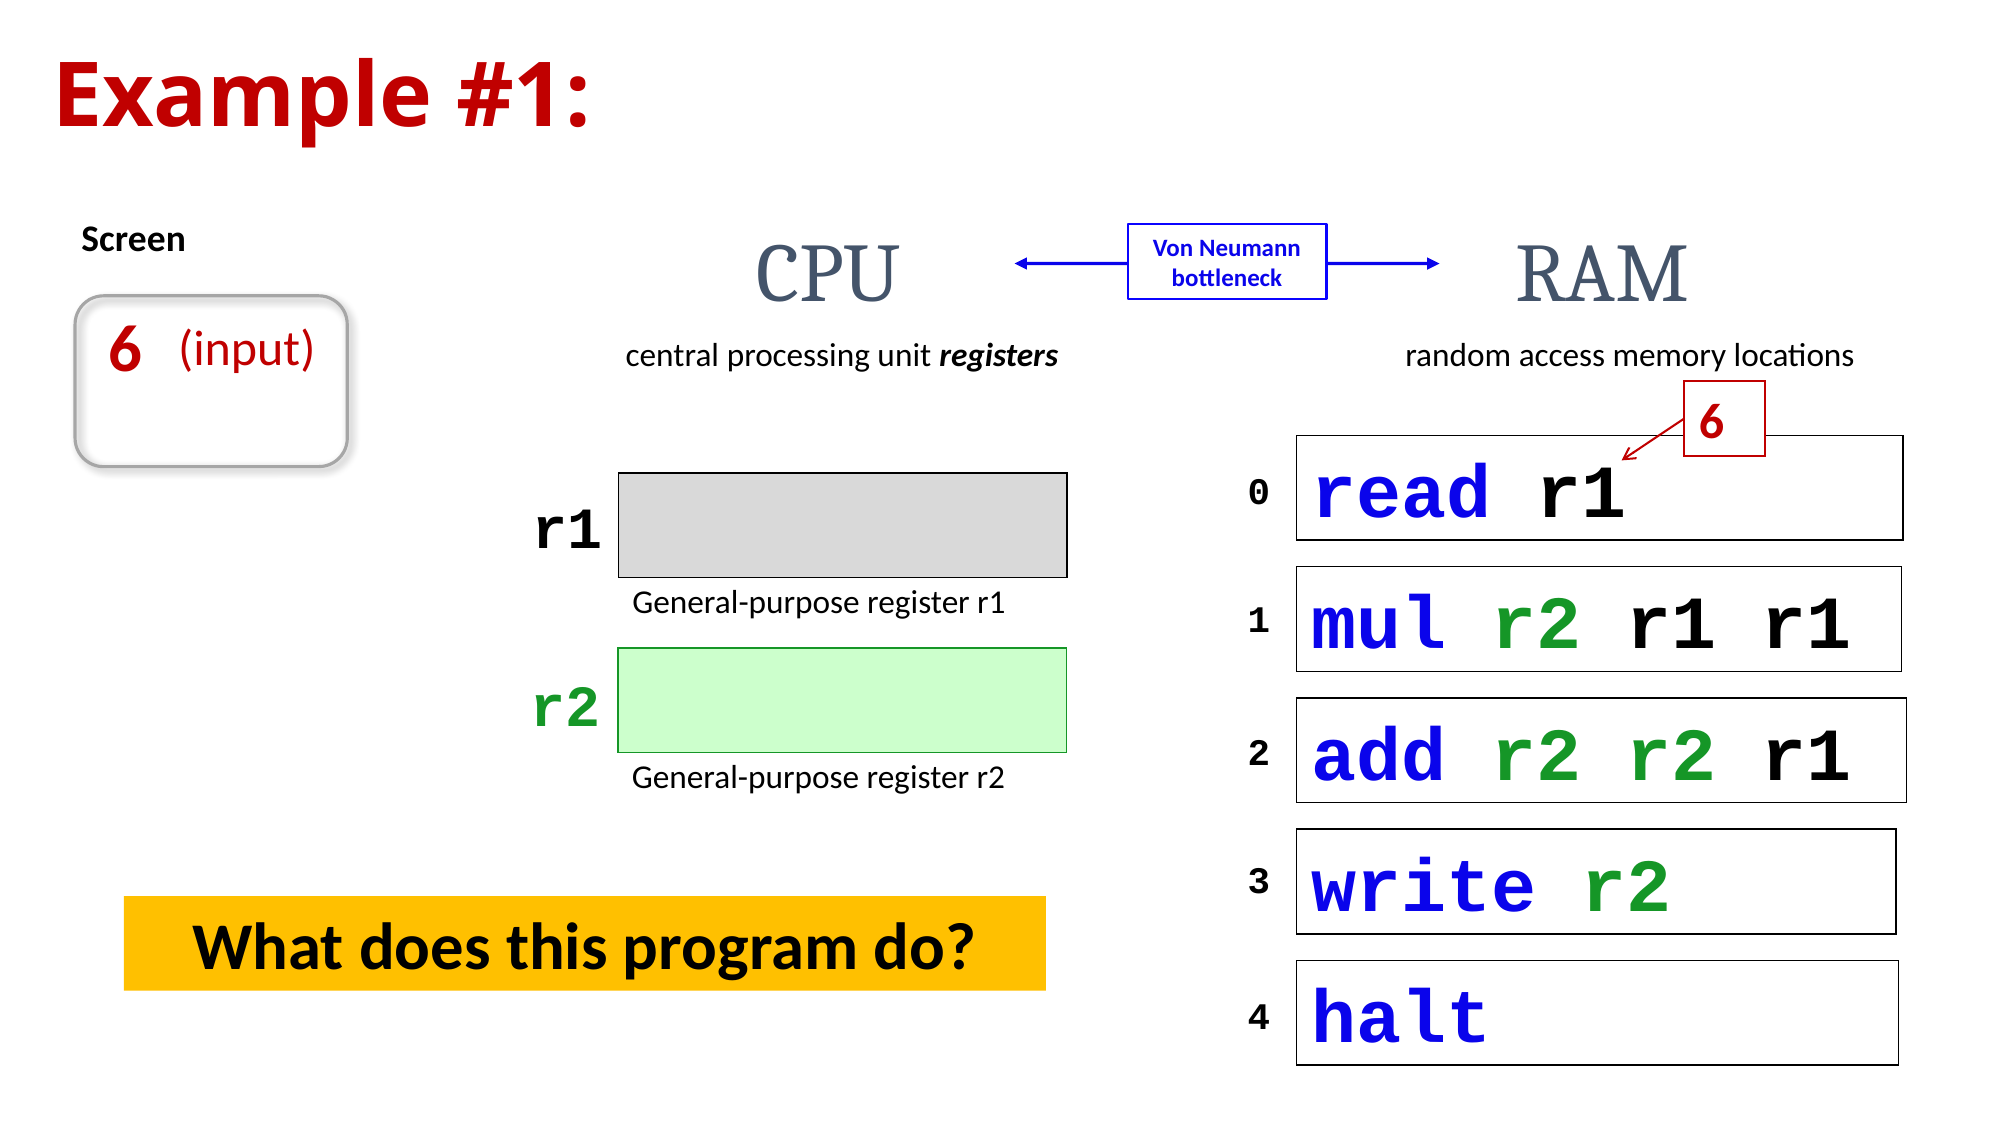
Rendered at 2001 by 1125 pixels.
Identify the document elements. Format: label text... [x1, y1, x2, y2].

text_box 6 [1684, 381, 1765, 456]
text_box write r2 [1296, 829, 1897, 934]
text_box 1 [1184, 587, 1285, 648]
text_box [1621, 419, 1685, 461]
text_box 6 [93, 297, 158, 393]
text_box add r2 r2 r1 [1296, 697, 1907, 803]
text_box random access memory locations [1390, 325, 1978, 381]
text_box central processing unit registers [610, 325, 1227, 381]
text_box RAM [1500, 210, 1705, 325]
text_box Example #1: [37, 29, 1227, 152]
text_box mul r2 r1 r1 [1296, 566, 1902, 672]
text_box [618, 472, 1067, 578]
text_box General-purpose register r1 [617, 583, 1069, 626]
text_box (input) [163, 308, 348, 383]
text_box CPU [741, 210, 916, 325]
text_box halt [1296, 960, 1899, 1066]
text_box [617, 647, 1067, 753]
text_box read r1 [1296, 435, 1903, 541]
text_box 0 [1184, 459, 1285, 520]
text_box General-purpose register r2 [617, 758, 1069, 801]
text_box Von Neumann bottleneck [1127, 224, 1327, 299]
text_box 2 [1184, 720, 1285, 781]
text_box [1327, 257, 1440, 270]
text_box r2 [513, 660, 616, 746]
text_box r1 [514, 483, 618, 568]
text_box [1014, 257, 1127, 270]
text_box [75, 295, 348, 467]
text_box 3 [1184, 848, 1285, 909]
text_box What does this program do? [123, 896, 1046, 991]
text_box 4 [1184, 984, 1285, 1045]
text_box Screen [46, 206, 201, 267]
